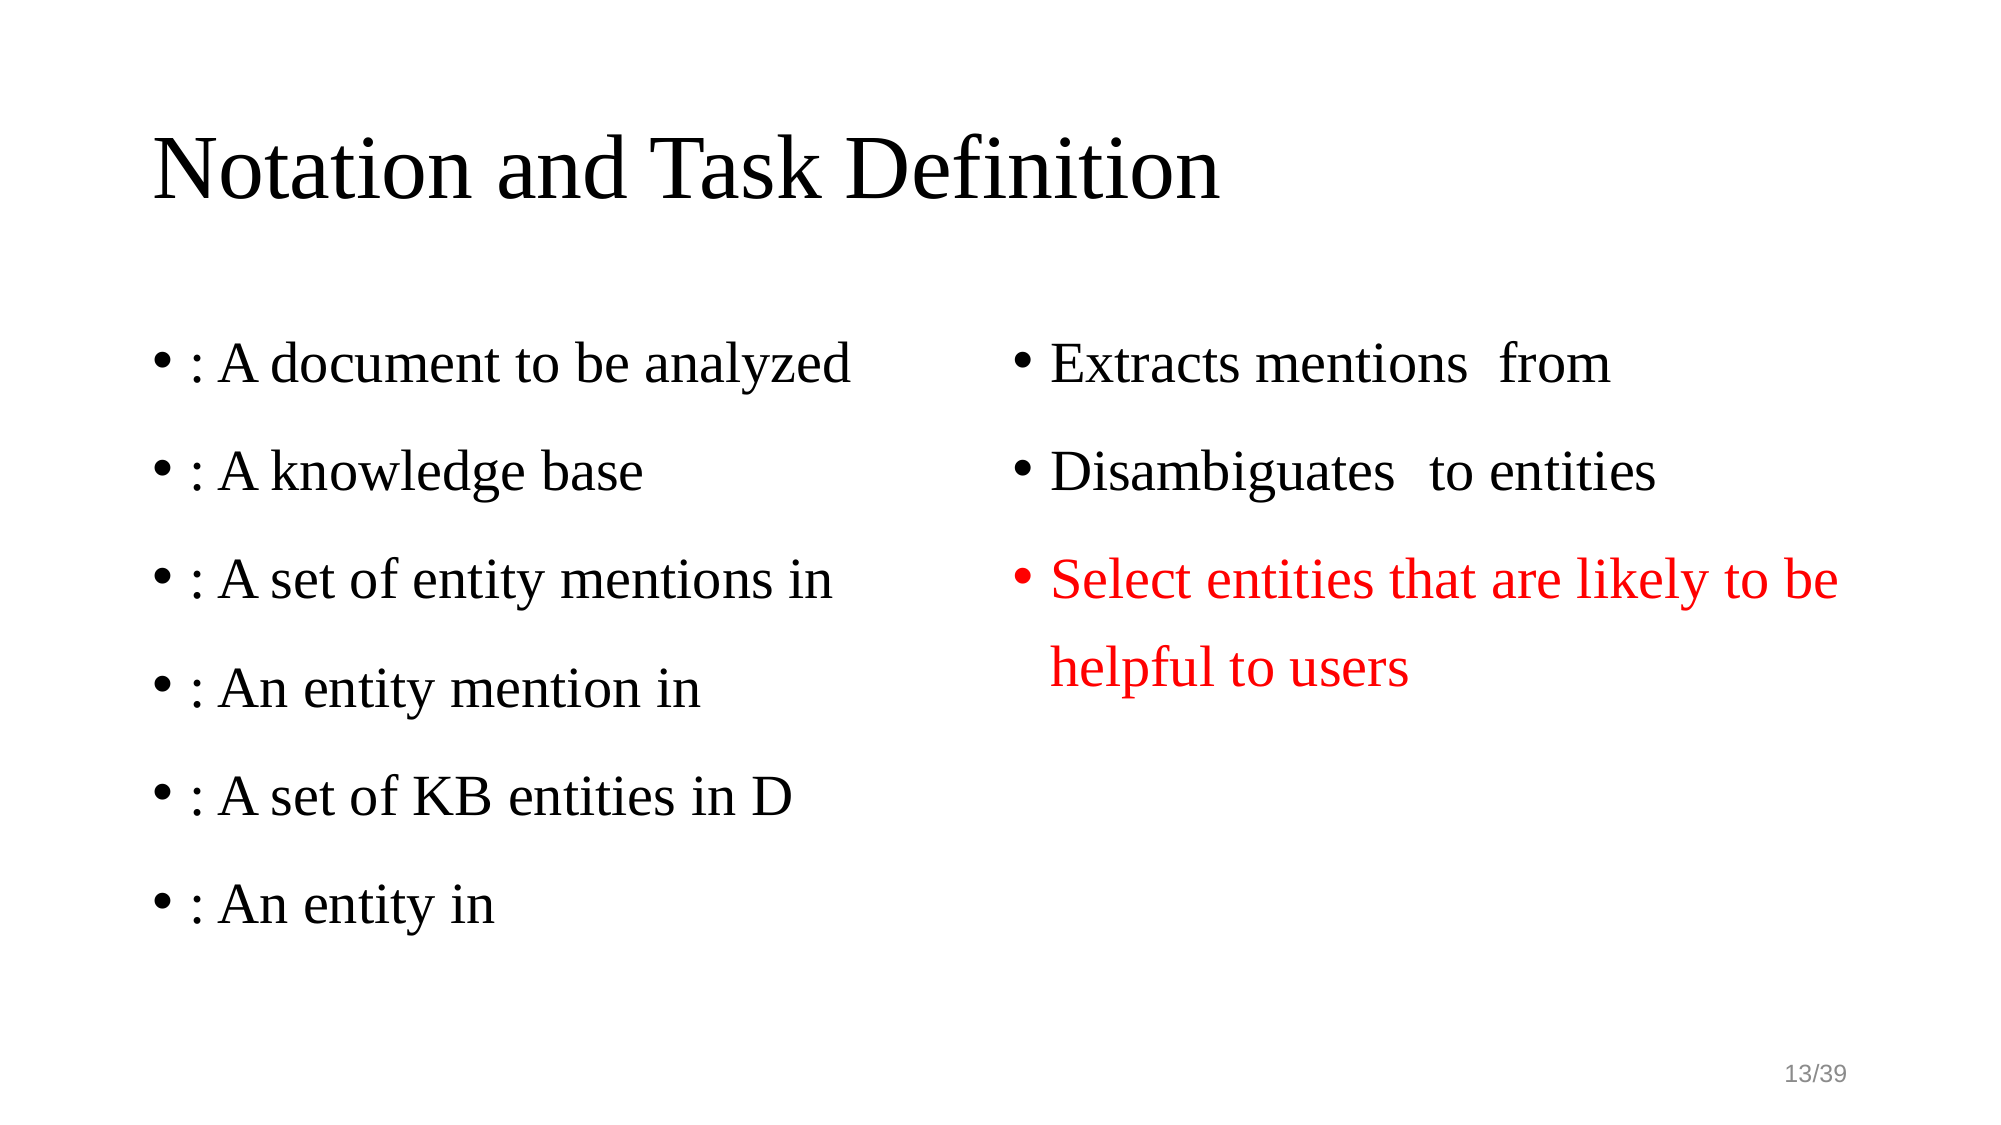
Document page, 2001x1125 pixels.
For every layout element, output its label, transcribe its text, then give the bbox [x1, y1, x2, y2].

title Notation and Task Definition [137, 59, 1863, 278]
slide_number 13/39 [1412, 1042, 1863, 1103]
